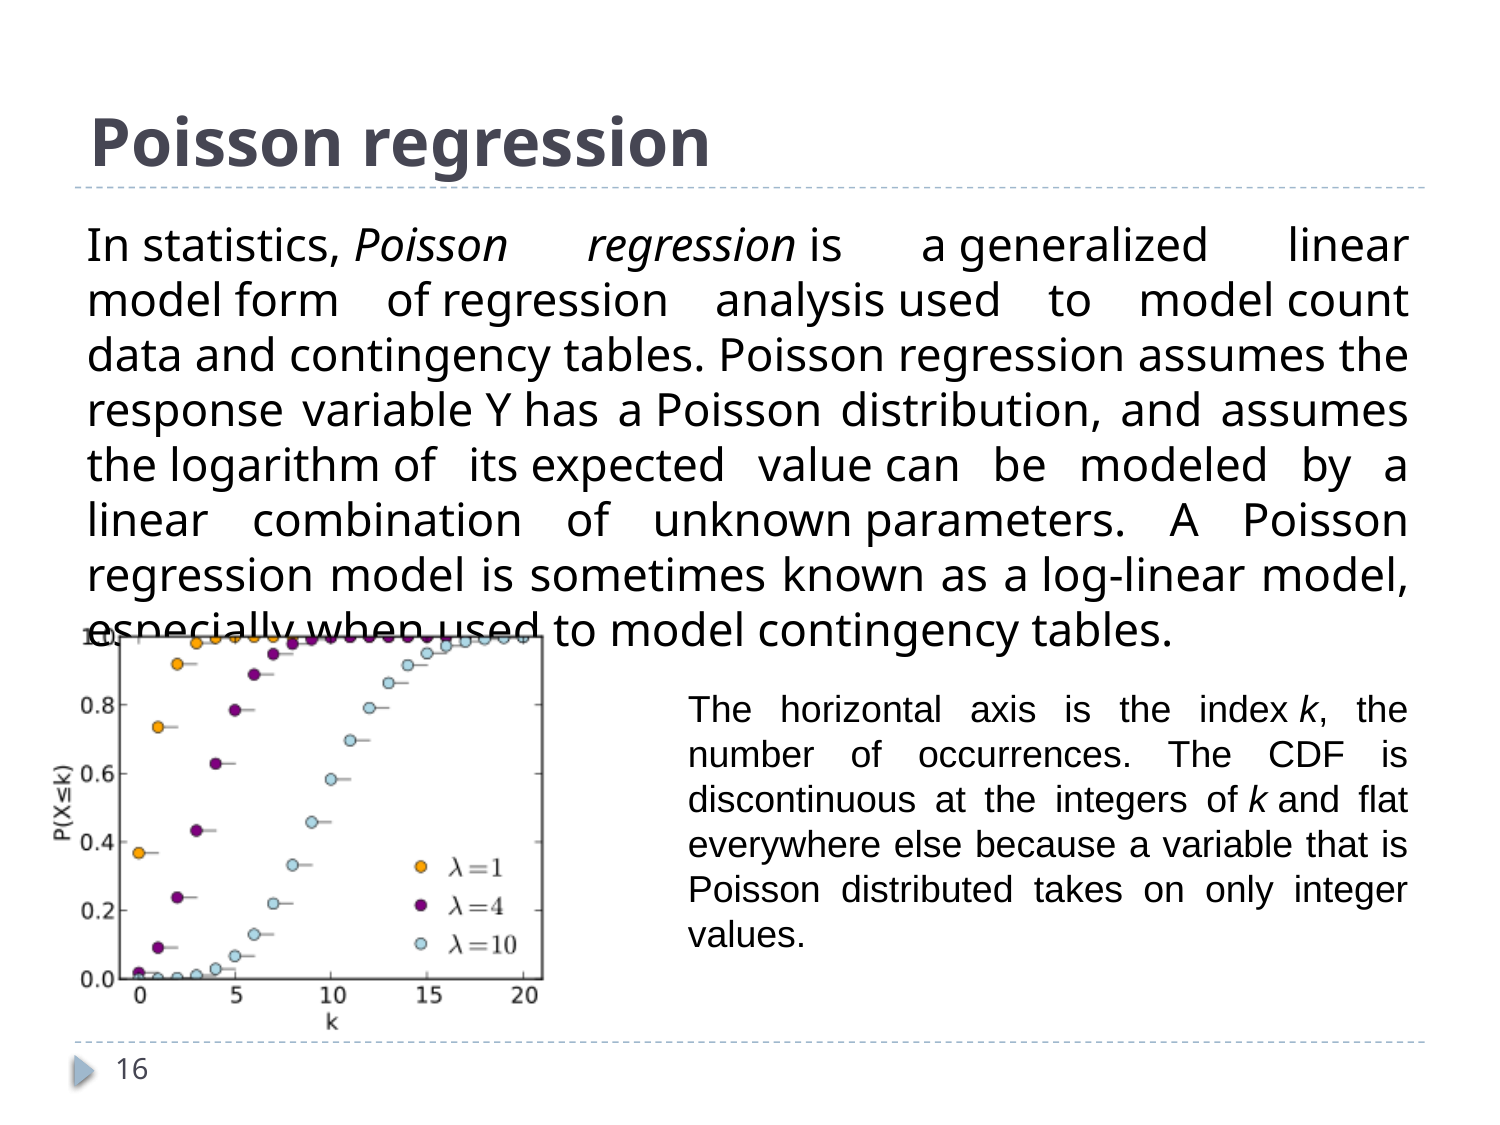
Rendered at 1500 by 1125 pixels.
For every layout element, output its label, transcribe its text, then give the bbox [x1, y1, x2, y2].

title Poisson regression [75, 37, 1425, 188]
text_box The horizontal axis is the index k, the number of occurrences. The CDF is discontinuous at the integers of k and flat everywhere else because a variable that is Poisson distributed takes on only integer values. [673, 677, 1424, 963]
picture [29, 607, 564, 1036]
text_box In statistics, Poisson regression is a generalized linear model form of regression analysis used to model count data and contingency tables. Poisson regression assumes the response variable Y has a Poisson distribution, and assumes the logarithm of its expected value can be modeled by a linear combination of unknown parameters. A Poisson regression model is sometimes known as a log-linear model, especially when used to model contingency tables. [71, 208, 1425, 663]
slide_number 16 [100, 1048, 426, 1103]
